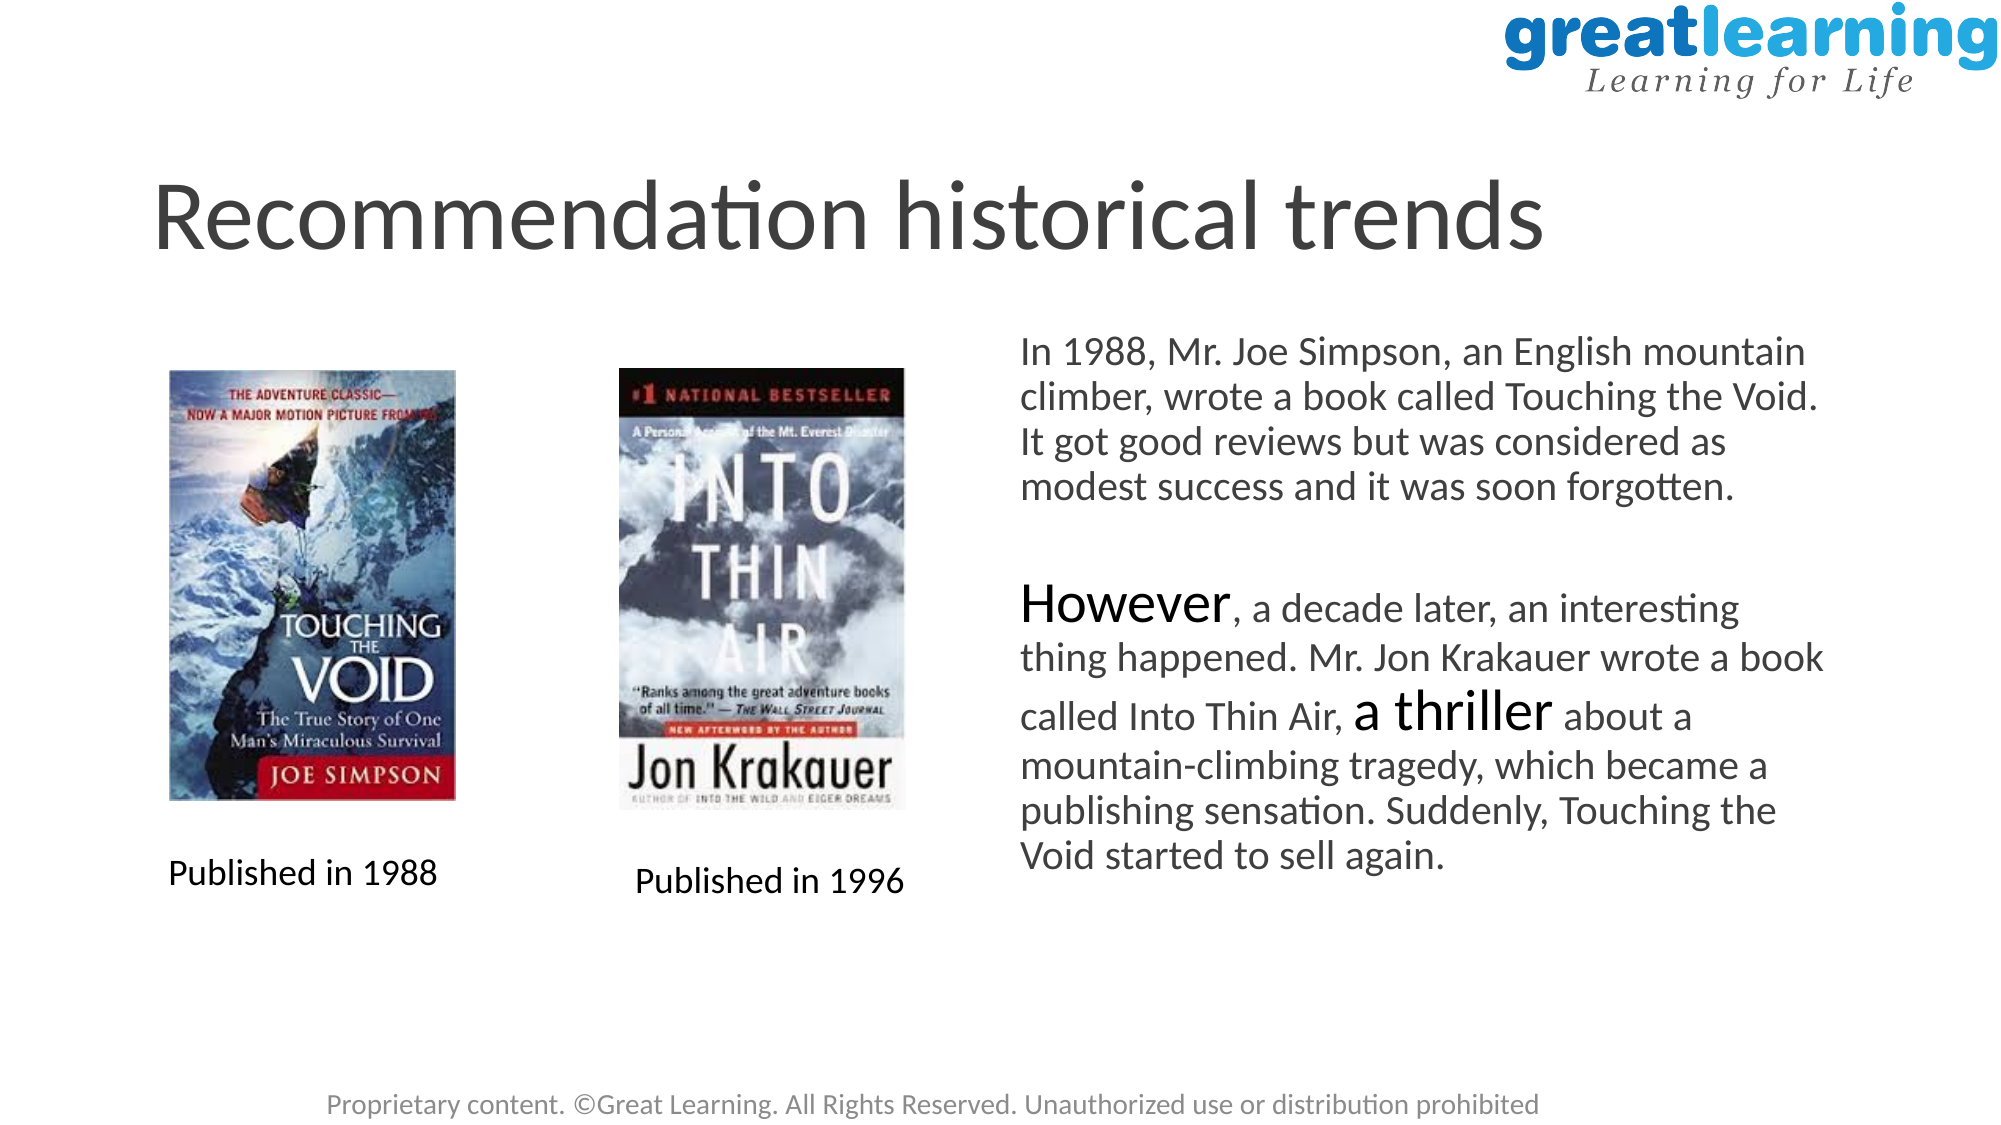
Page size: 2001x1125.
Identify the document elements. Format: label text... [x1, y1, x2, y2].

title Recommendation historical trends [137, 59, 1863, 278]
picture [619, 368, 906, 810]
picture [1503, 0, 2000, 101]
text_box Published in 1988 [153, 832, 581, 870]
footer Proprietary content. ©Great Learning. All Rights Reserved. Unauthorized use or distribution prohibited [287, 1073, 1581, 1125]
text_box Published in 1996 [619, 840, 1048, 877]
picture [169, 370, 456, 801]
list In 1988, Mr. Joe Simpson, an English mountain climber, wrote a book called Touching the Void. It got good reviews but was considered as modest success and it was soon forgotten. However, a decade later, an interesting thing happened. Mr. Jon Krakauer wrote a book called Into Thin Air, a thriller about a mountain-climbing tragedy, which became a publishing sensation. Suddenly, Touching the Void started to sell again. [1020, 321, 1830, 982]
